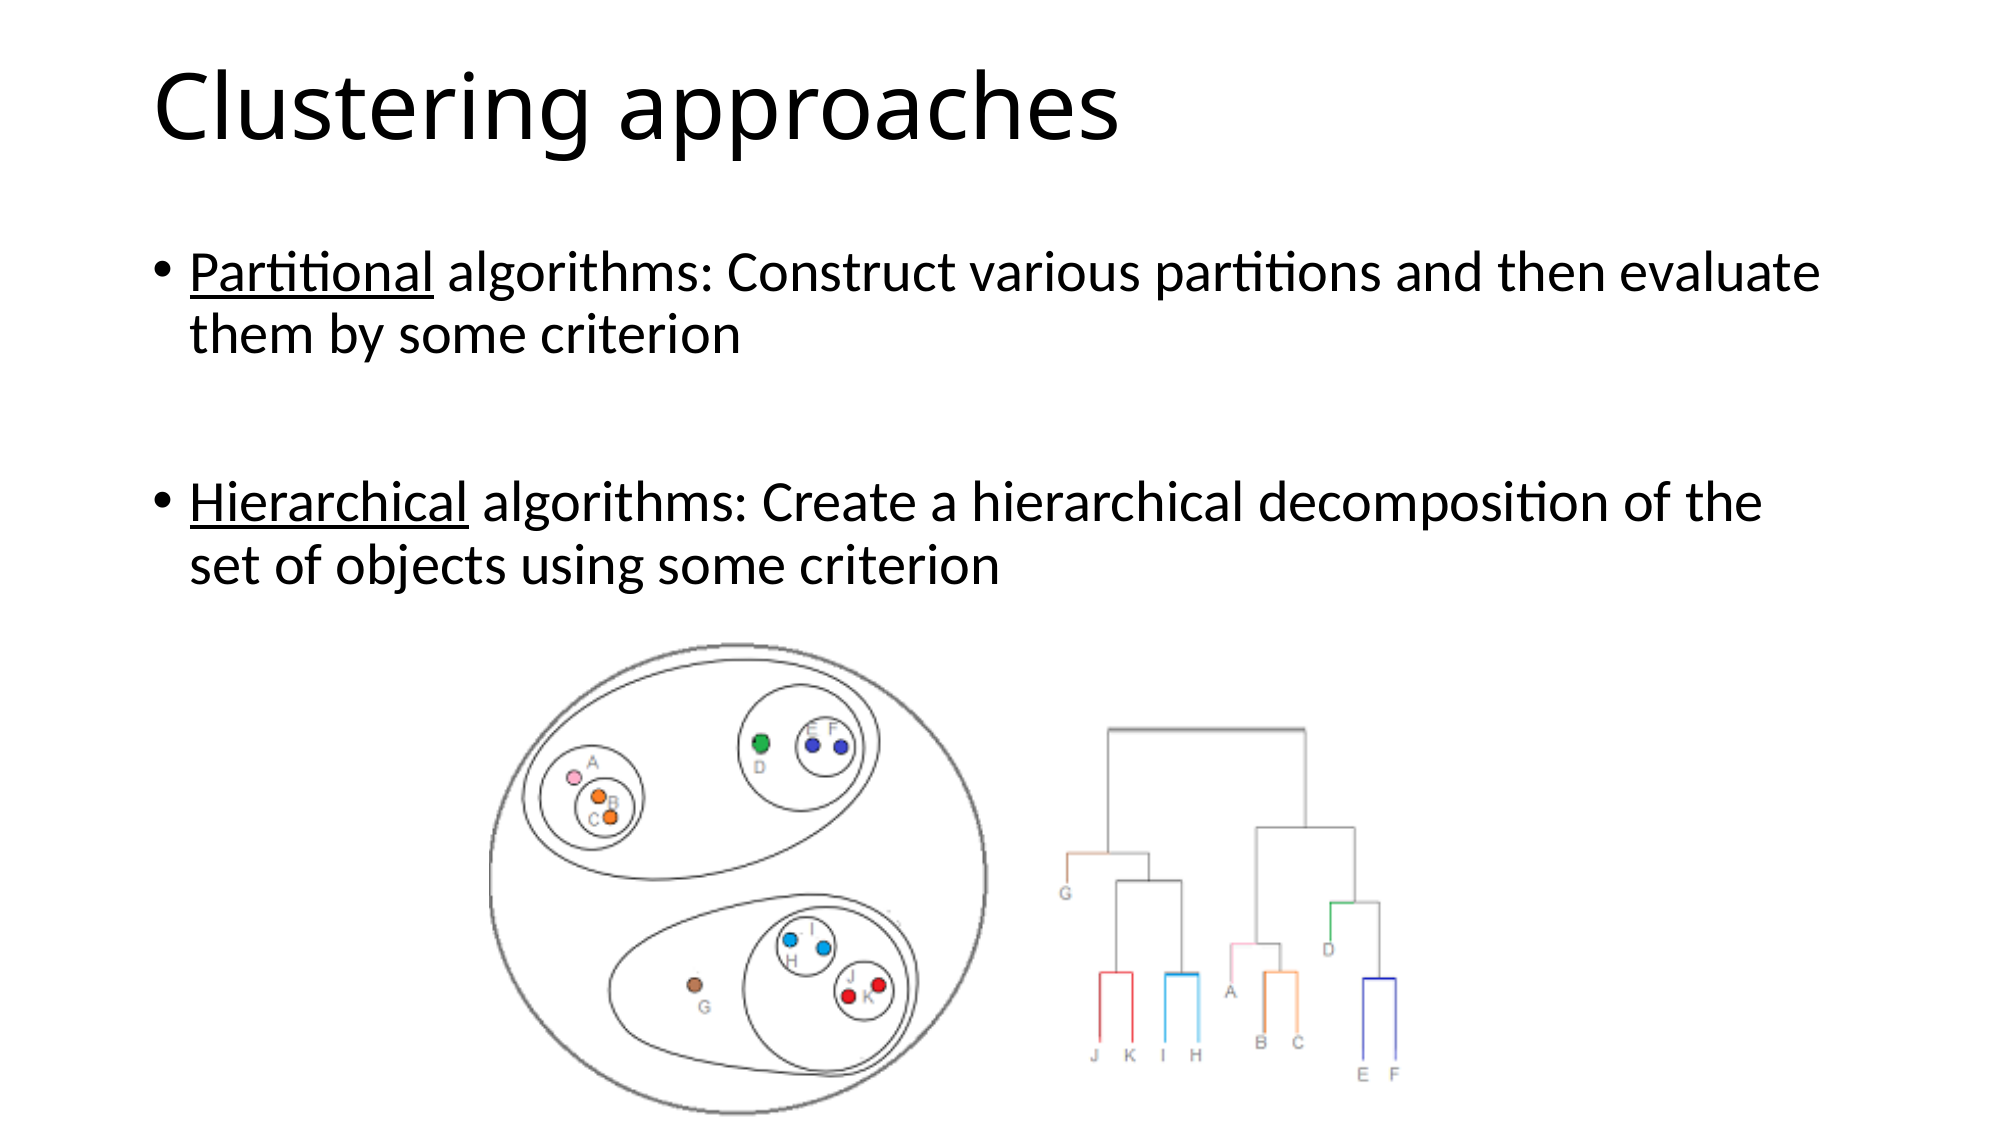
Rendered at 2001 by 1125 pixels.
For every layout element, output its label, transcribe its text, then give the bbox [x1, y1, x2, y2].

list Partitional algorithms: Construct various partitions and then evaluate them by some criterion Hierarchical algorithms: Create a hierarchical decomposition of the set of objects using some criterion [137, 233, 1863, 948]
picture [489, 635, 1428, 1125]
title Clustering approaches [137, 0, 1863, 219]
